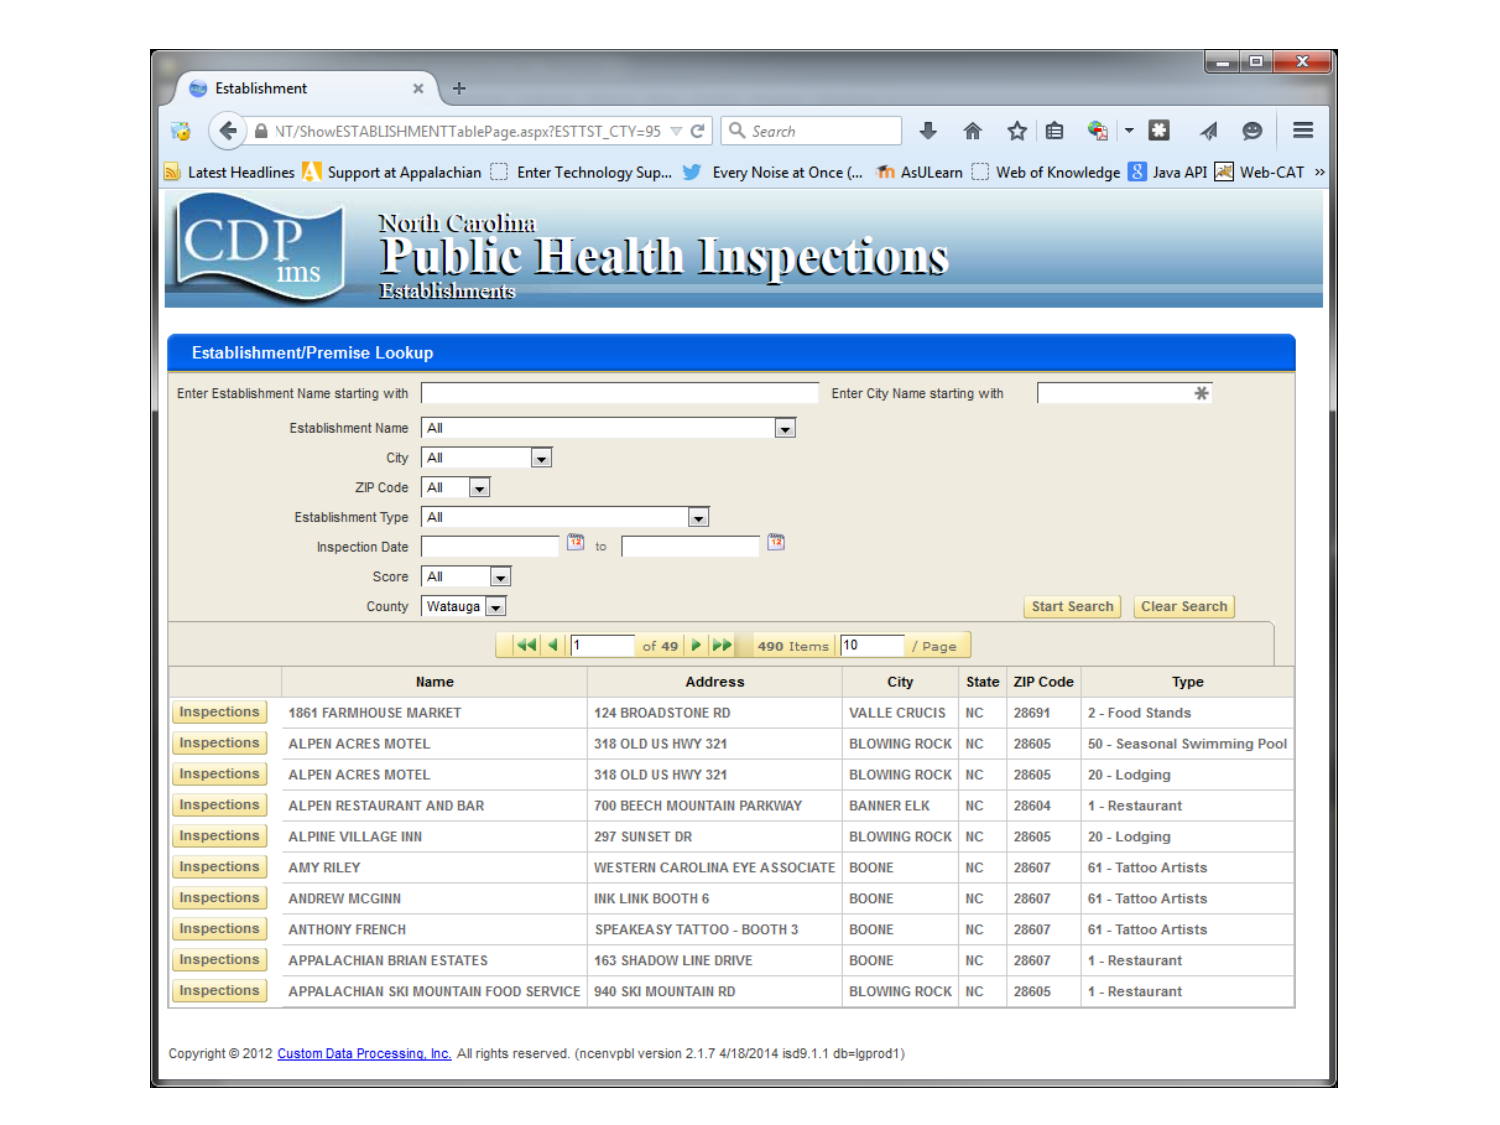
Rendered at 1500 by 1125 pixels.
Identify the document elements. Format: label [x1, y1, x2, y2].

list [149, 49, 1338, 1089]
